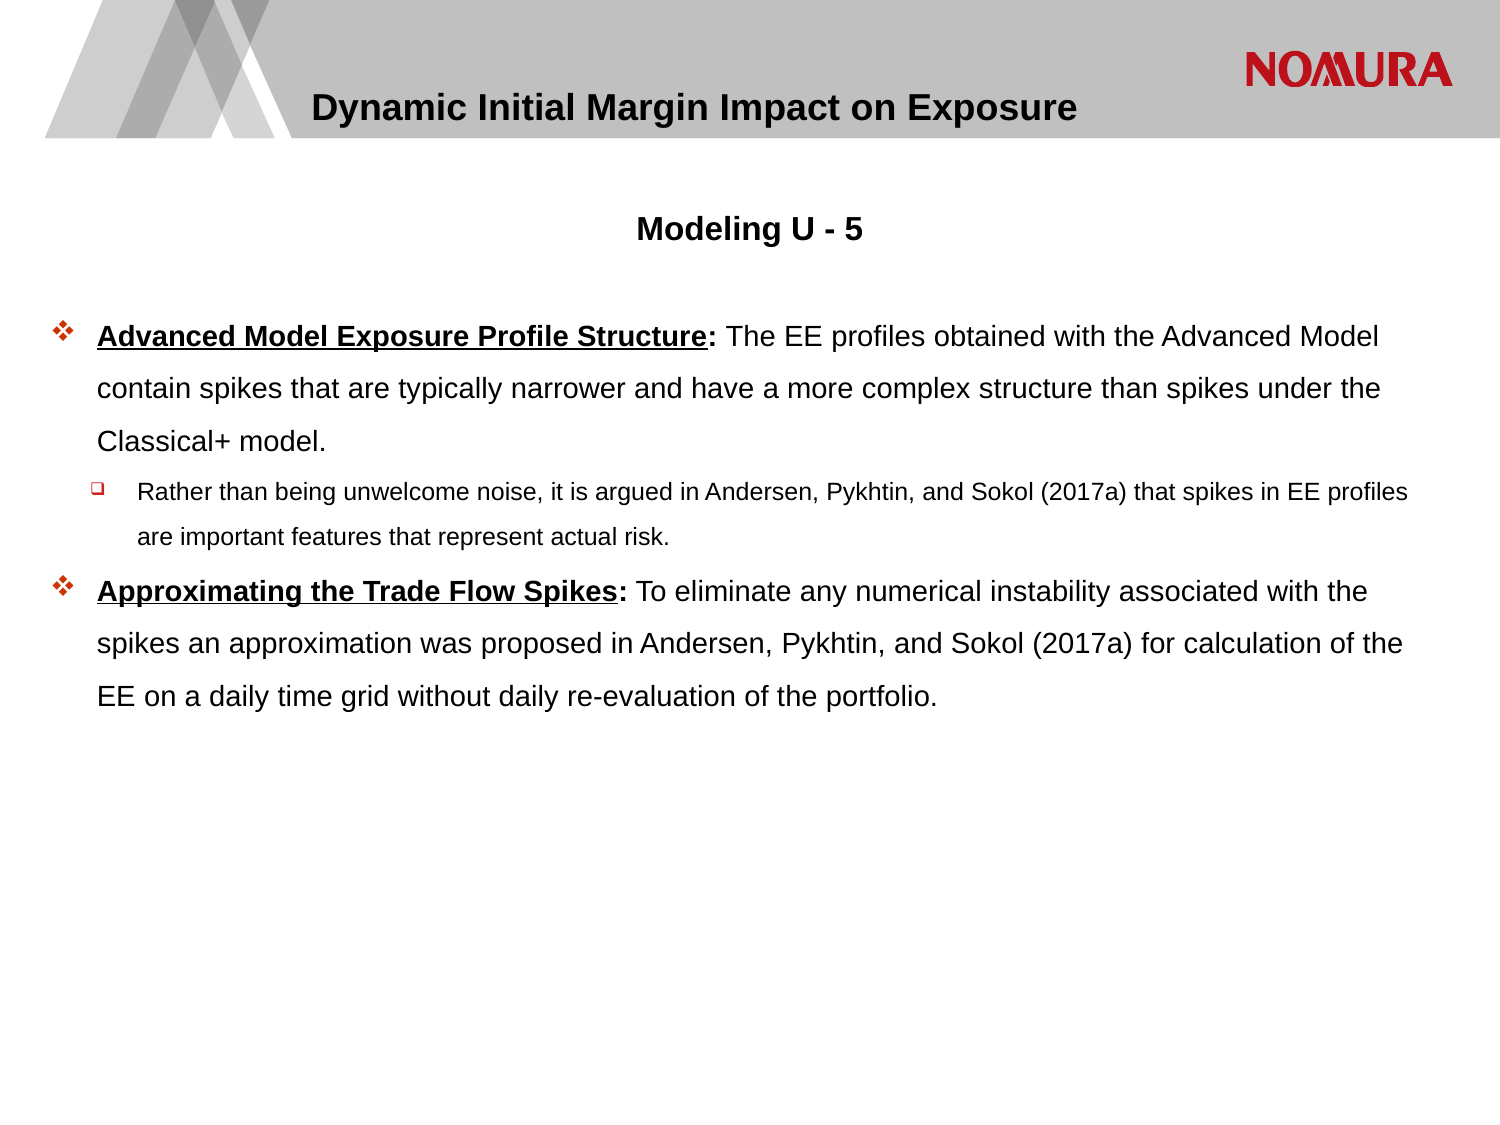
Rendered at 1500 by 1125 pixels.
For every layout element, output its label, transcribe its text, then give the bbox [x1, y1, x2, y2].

title Dynamic Initial Margin Impact on Exposure [311, 9, 1223, 128]
list Modeling U - 5 Advanced Model Exposure Profile Structure: The EE profiles obtained with the Advanced Model contain spikes that are typically narrower and have a more complex structure than spikes under the Classical+ model. Rather than being unwelcome noise, it is argued in Andersen, Pykhtin, and Sokol (2017a) that spikes in EE profiles are important features that represent actual risk. Approximating the Trade Flow Spikes: To eliminate any numerical instability associated with the spikes an approximation was proposed in Andersen, Pykhtin, and Sokol (2017a) for calculation of the EE on a daily time grid without daily re-evaluation of the portfolio. [50, 187, 1450, 1088]
